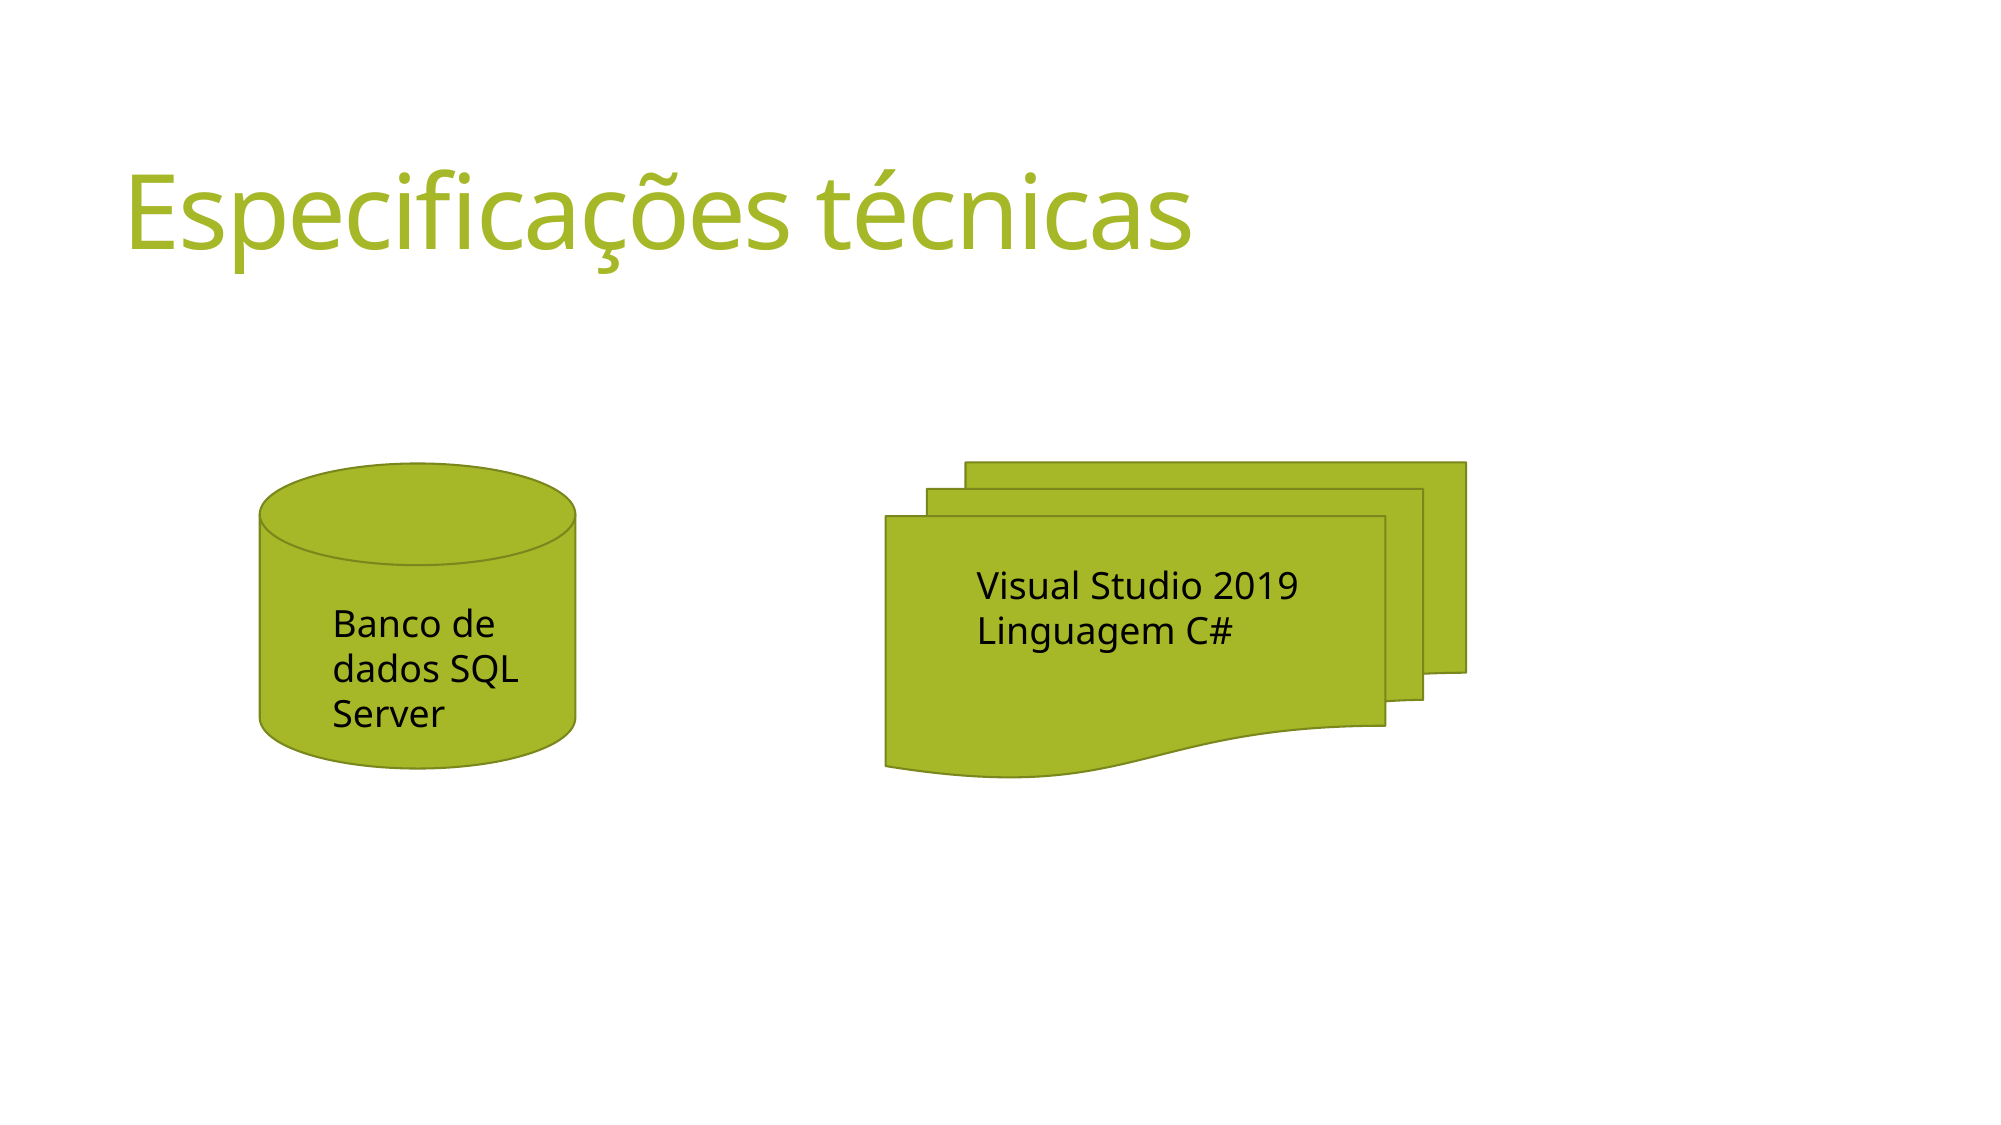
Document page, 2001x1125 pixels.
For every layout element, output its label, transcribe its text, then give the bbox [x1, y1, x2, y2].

text_box Visual Studio 2019 Linguagem C# [961, 554, 1327, 660]
title Especificações técnicas [107, 81, 1875, 354]
text_box [258, 462, 577, 770]
text_box [884, 461, 1468, 779]
text_box Banco de dados SQL Server [317, 592, 577, 743]
